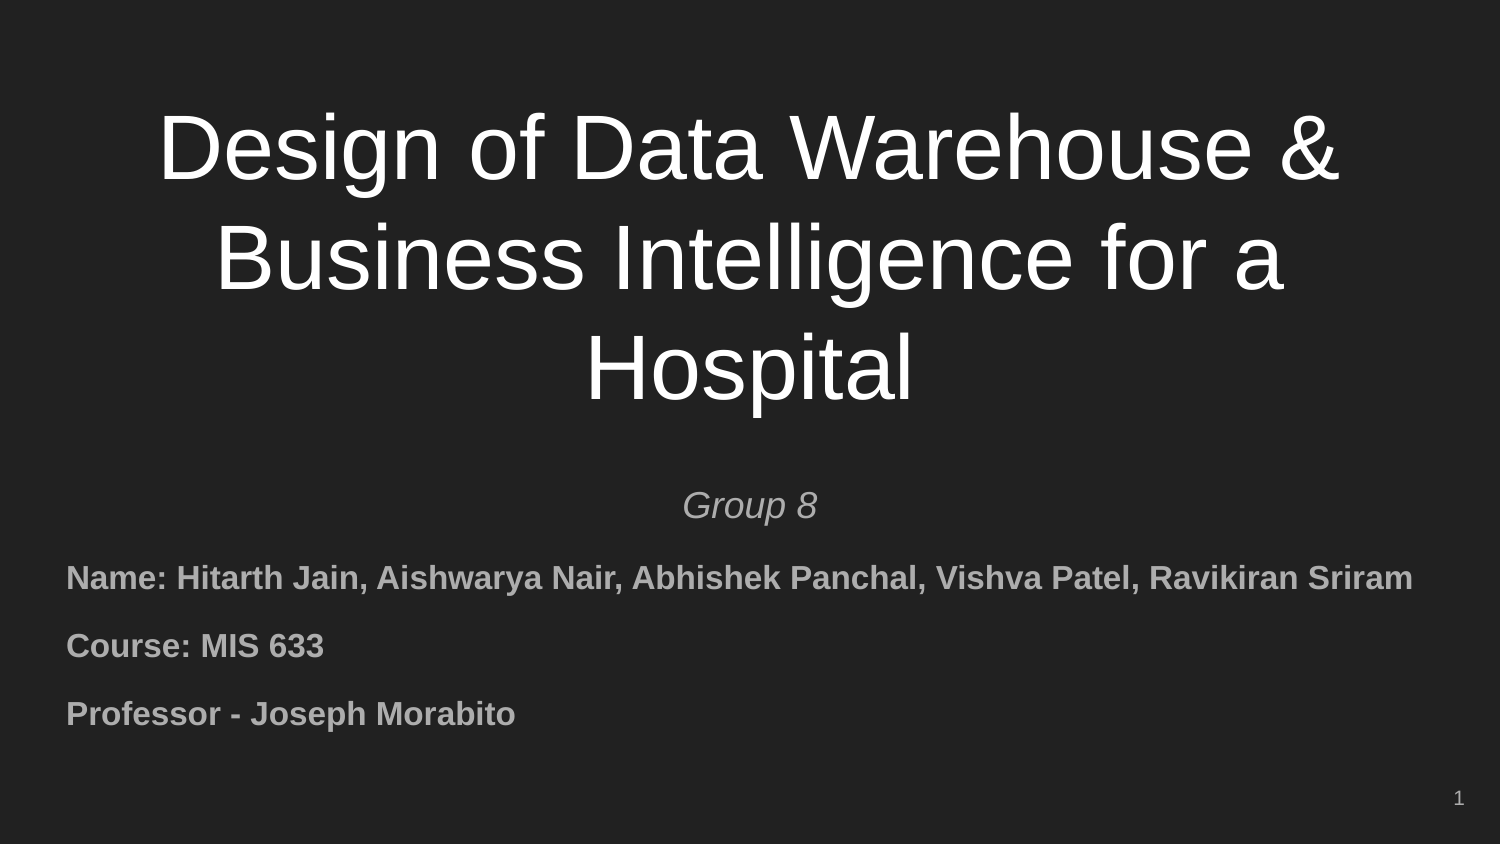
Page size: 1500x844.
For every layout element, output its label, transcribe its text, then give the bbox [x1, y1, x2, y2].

list Name: Hitarth Jain, Aishwarya Nair, Abhishek Panchal, Vishva Patel, Ravikiran Sriram Course: MIS 633 Professor - Joseph Morabito [51, 535, 1449, 750]
title Design of Data Warehouse & Business Intelligence for a Hospital [51, 72, 1449, 431]
slide_number ‹#› [1389, 764, 1480, 830]
text_box Group 8 [503, 459, 996, 542]
